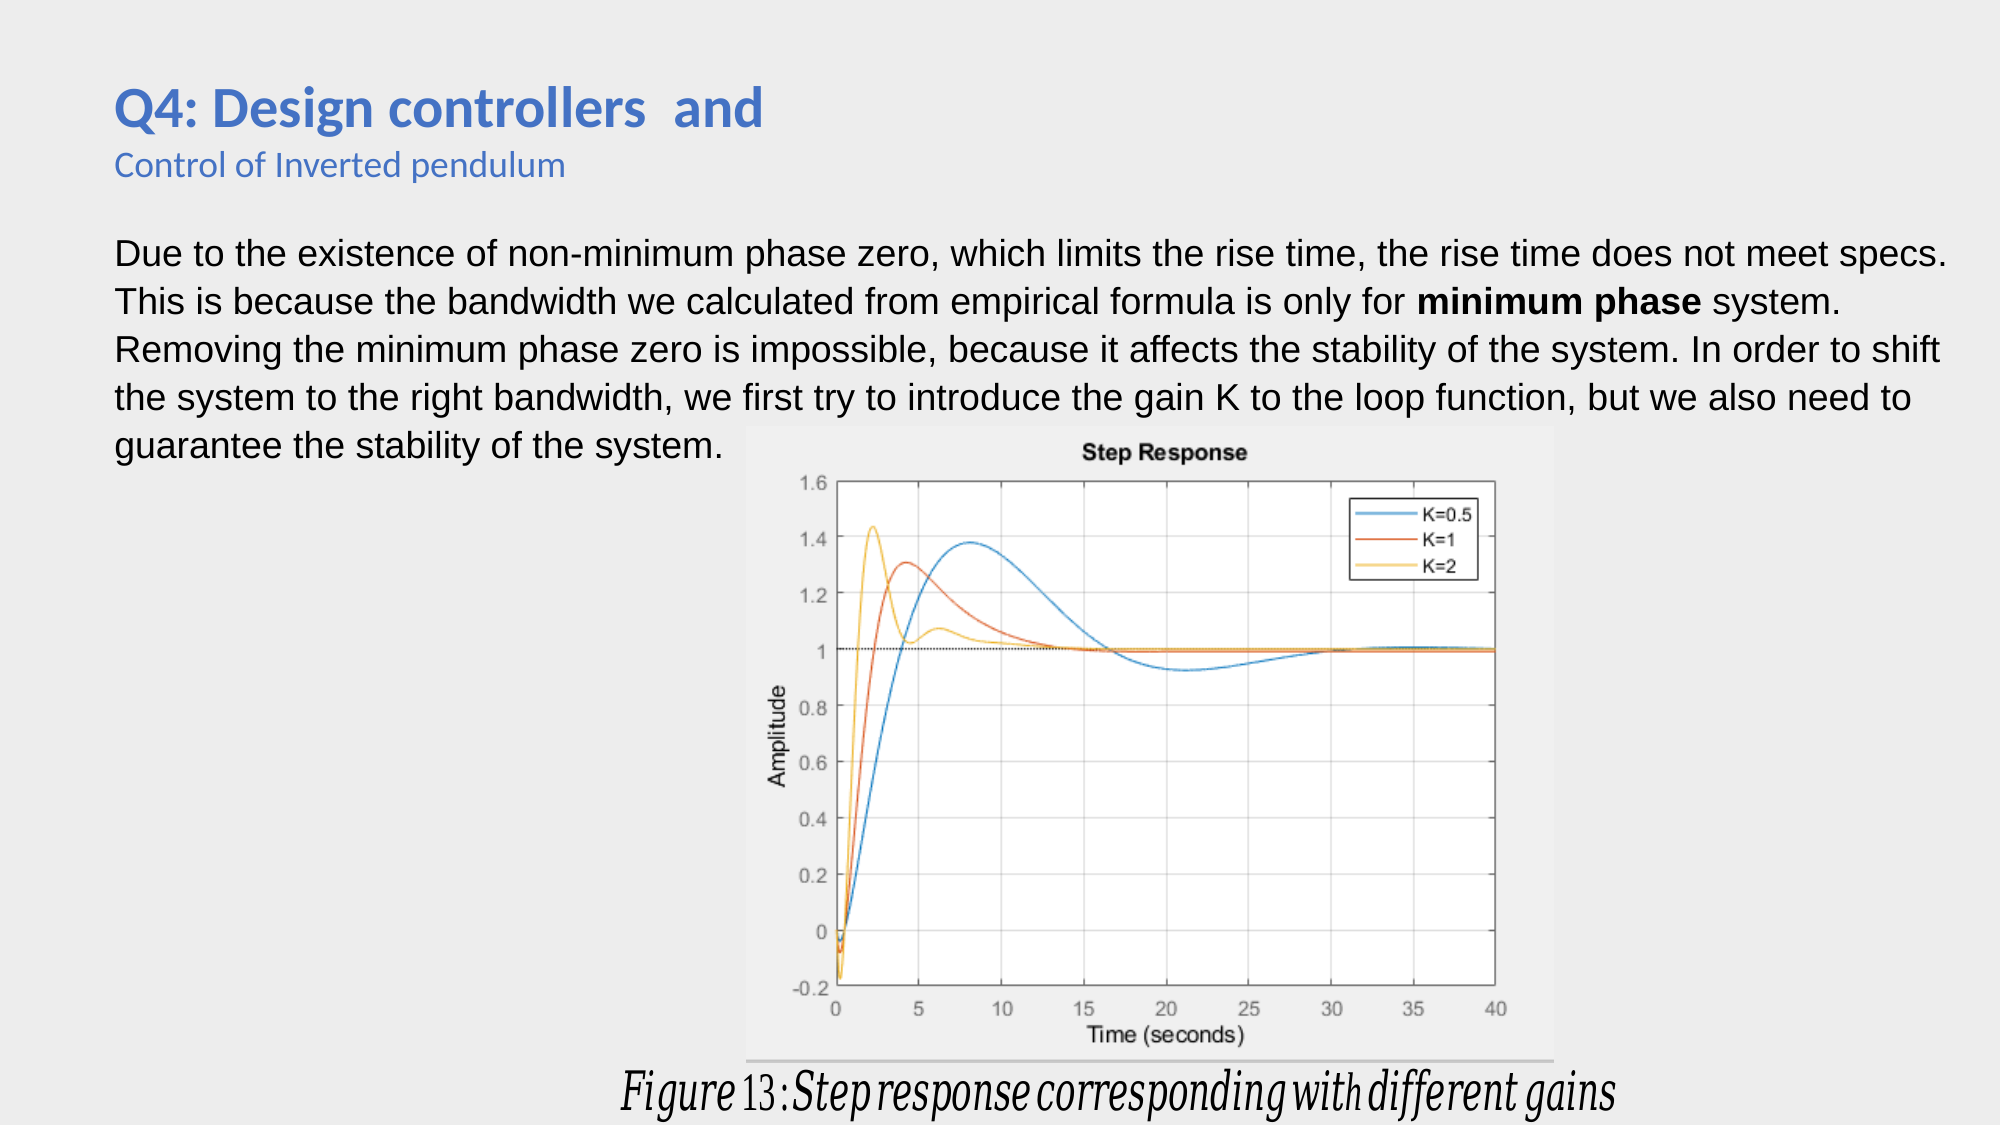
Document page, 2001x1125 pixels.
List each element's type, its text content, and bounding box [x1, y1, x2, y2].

picture [746, 426, 1554, 1063]
text_box Due to the existence of non-minimum phase zero, which limits the rise time, the rise time does not meet specs. This is because the bandwidth we calculated from empirical formula is only for minimum phase system. Removing the minimum phase zero is impossible, because it affects the stability of the system. In order to shift the system to the right bandwidth, we first try to introduce the gain K to the loop function, but we also need to guarantee the stability of the system. [99, 218, 1967, 474]
